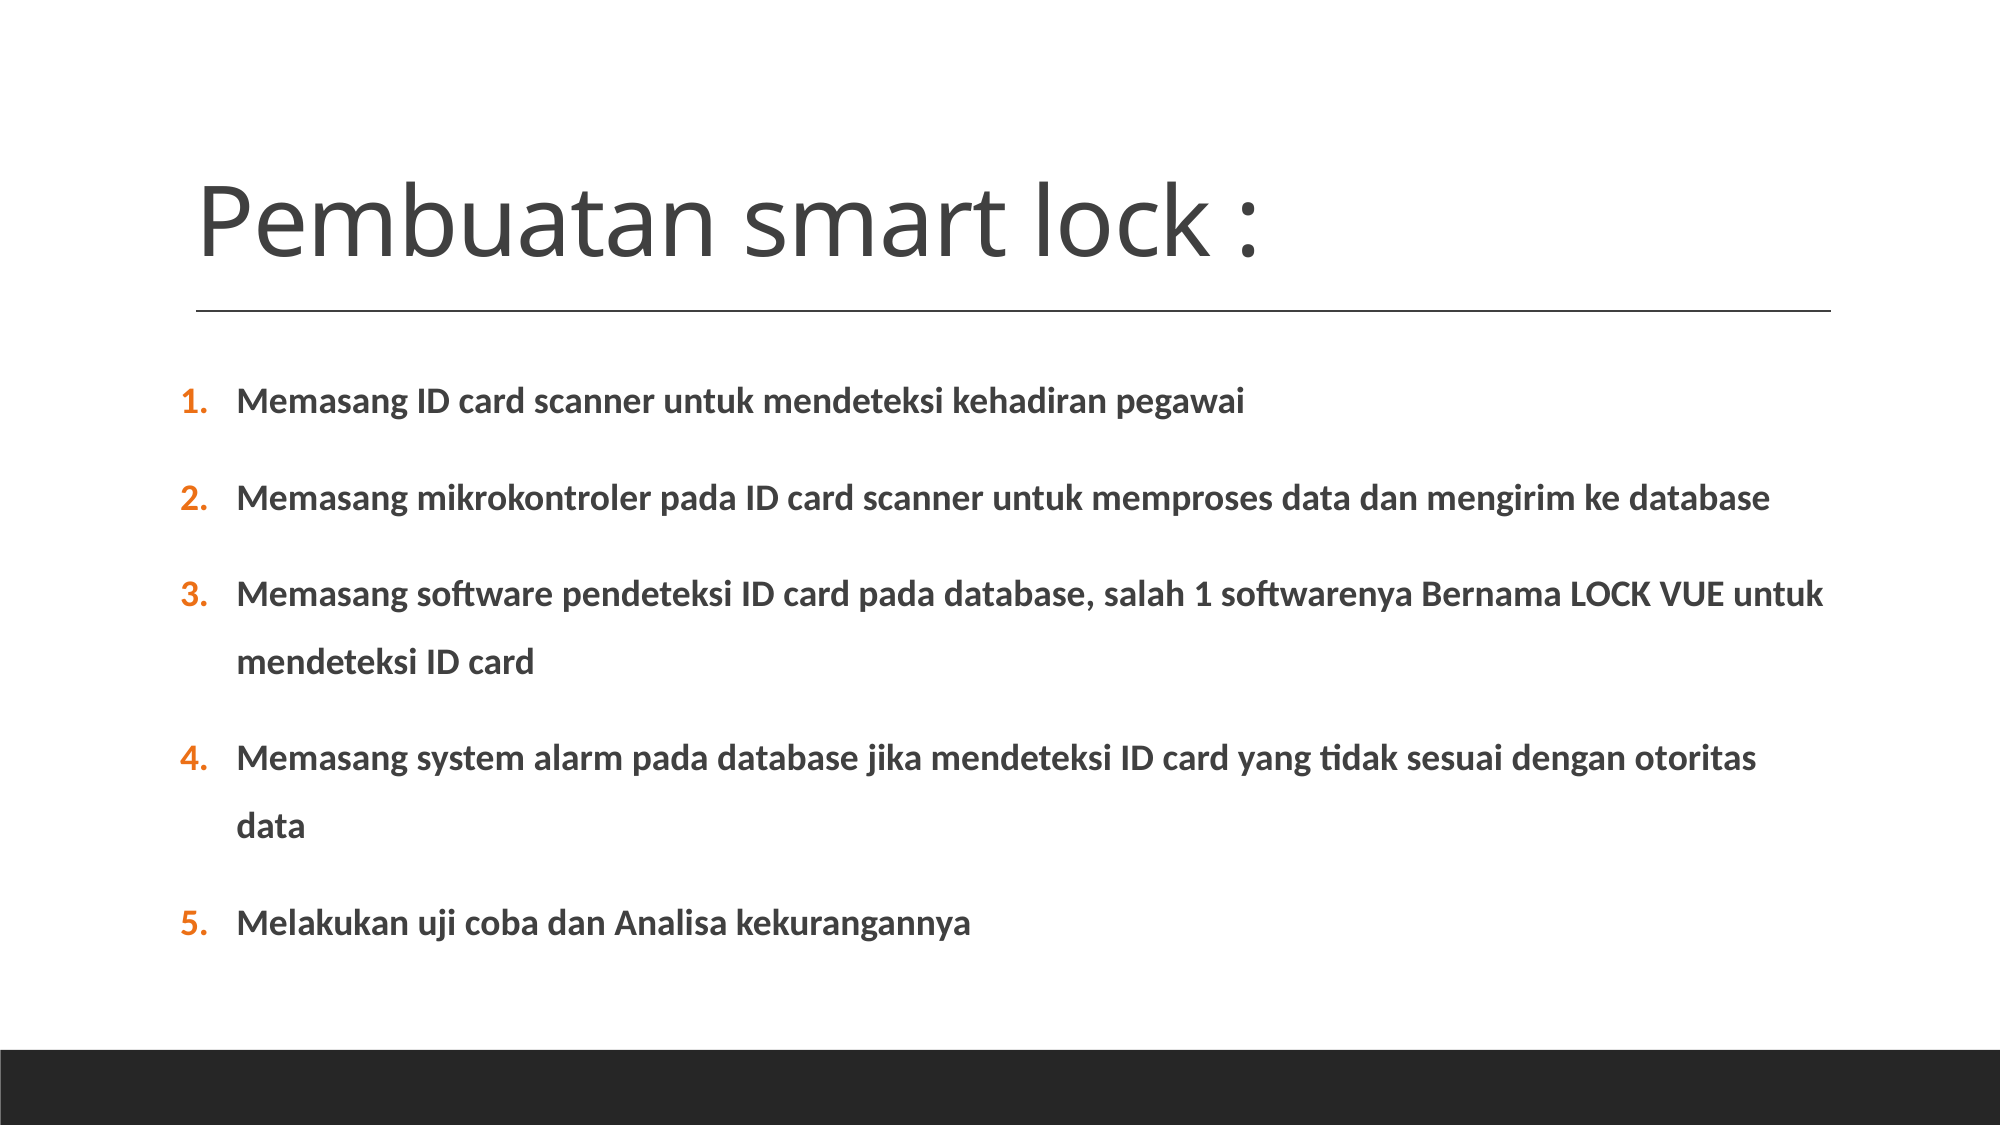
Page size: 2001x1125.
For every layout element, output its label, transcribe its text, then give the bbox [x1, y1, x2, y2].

title Pembuatan smart lock : [180, 47, 1830, 285]
list Memasang ID card scanner untuk mendeteksi kehadiran pegawai Memasang mikrokontroler pada ID card scanner untuk memproses data dan mengirim ke database Memasang software pendeteksi ID card pada database, salah 1 softwarenya Bernama LOCK VUE untuk mendeteksi ID card Memasang system alarm pada database jika mendeteksi ID card yang tidak sesuai dengan otoritas data Melakukan uji coba dan Analisa kekurangannya [180, 345, 1830, 963]
